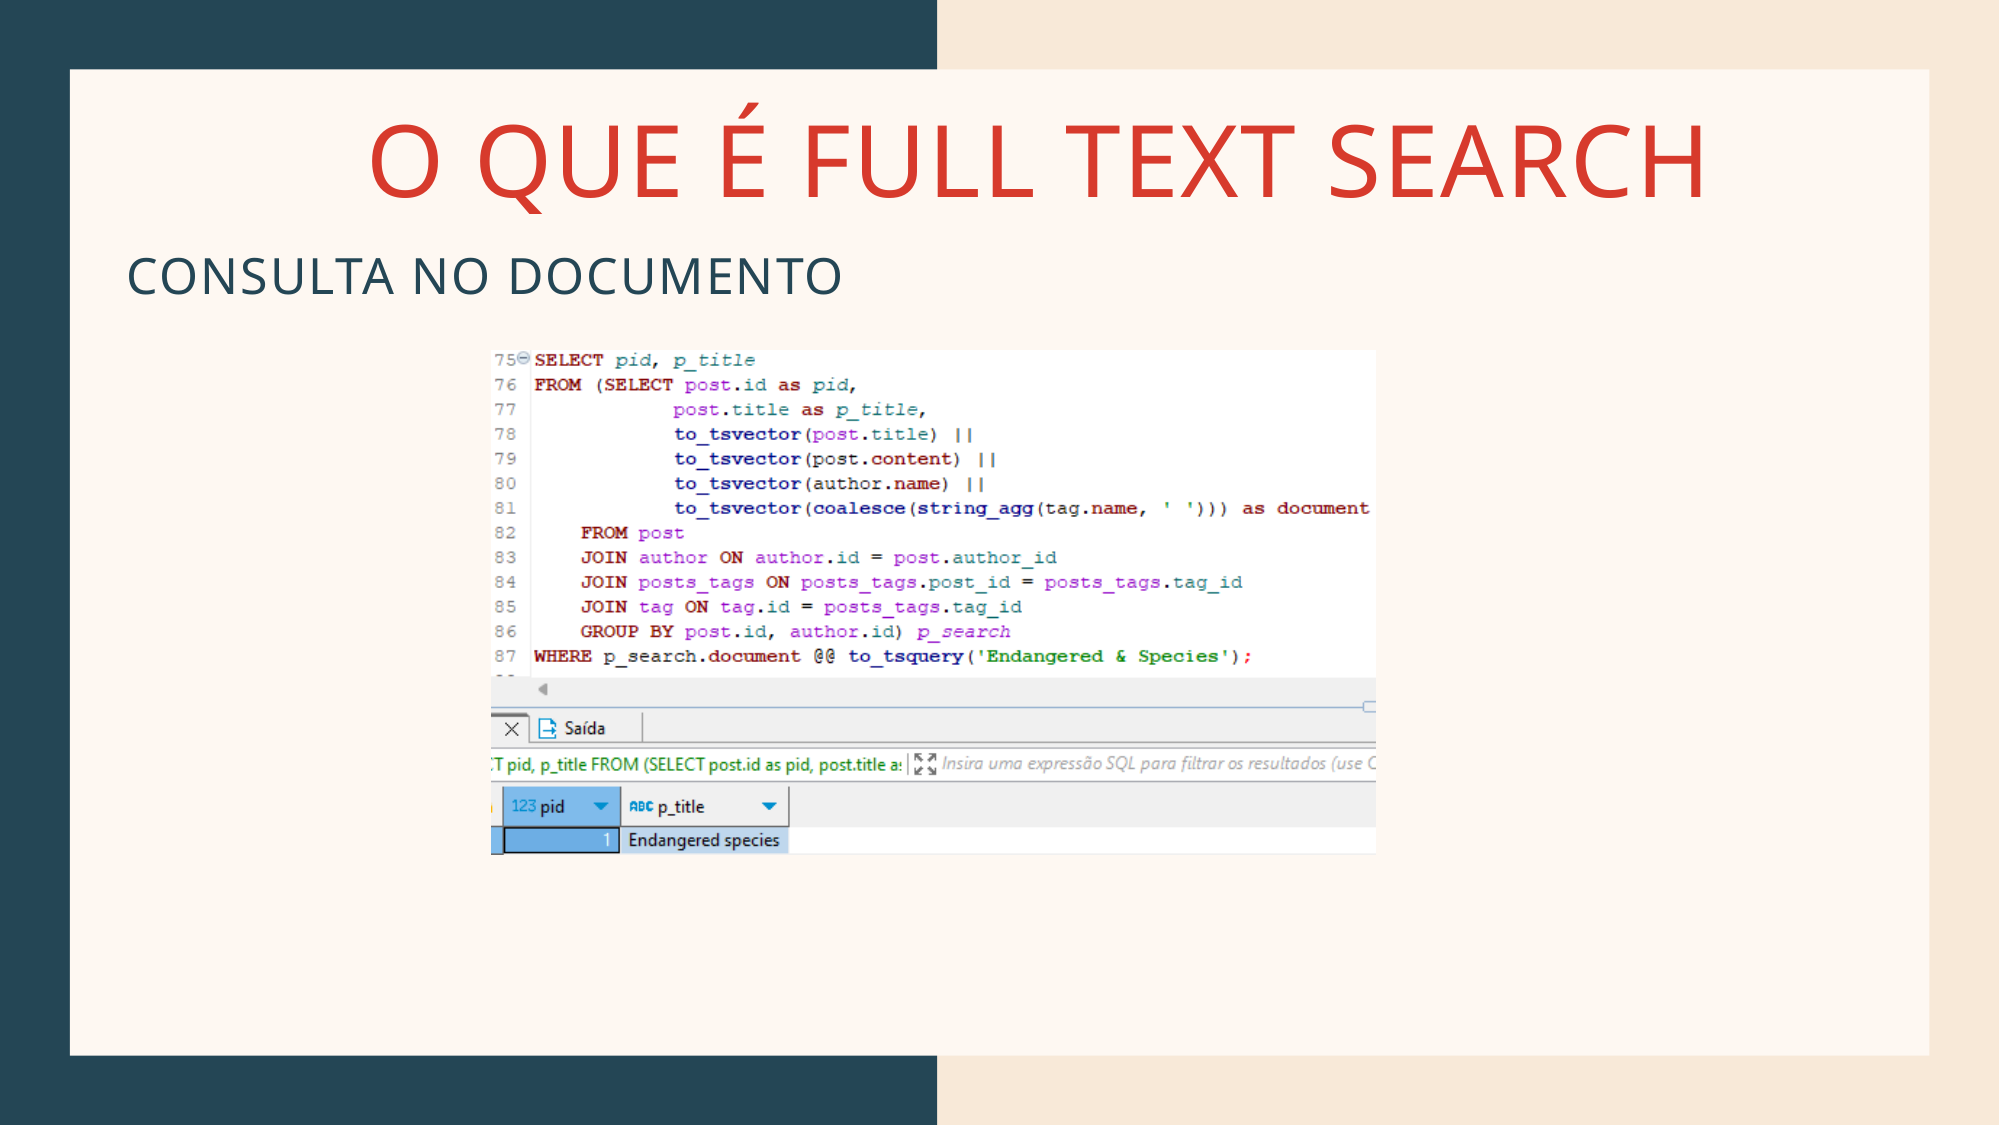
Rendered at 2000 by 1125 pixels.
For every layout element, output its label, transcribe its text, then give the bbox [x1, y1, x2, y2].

list Consulta no documento [106, 243, 988, 350]
picture [491, 350, 1376, 855]
title O que é full text search [243, 87, 1836, 232]
